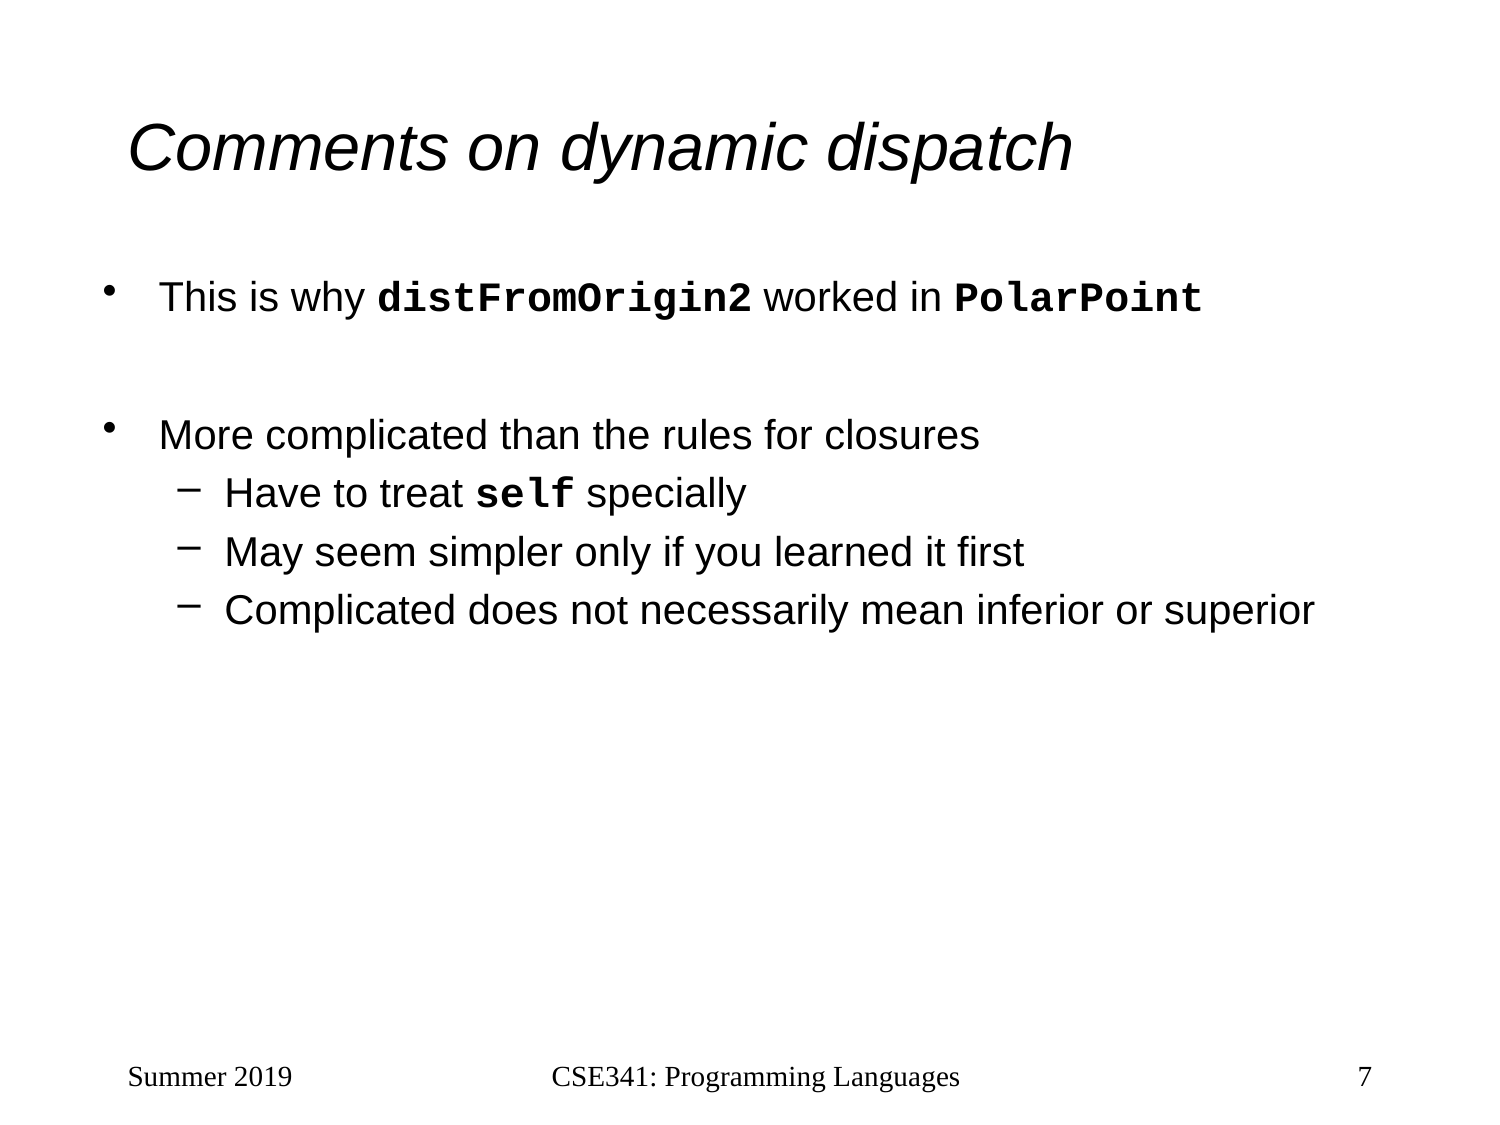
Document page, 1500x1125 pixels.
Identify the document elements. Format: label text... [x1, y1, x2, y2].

title Comments on dynamic dispatch [112, 49, 1388, 238]
list This is why distFromOrigin2 worked in PolarPoint More complicated than the rules for closures Have to treat self specially May seem simpler only if you learned it first Complicated does not necessarily mean inferior or superior [87, 262, 1426, 1001]
slide_number Summer 2019 [112, 1049, 426, 1125]
slide_number 7 [1074, 1049, 1388, 1125]
footer CSE341: Programming Languages [474, 1049, 1038, 1125]
